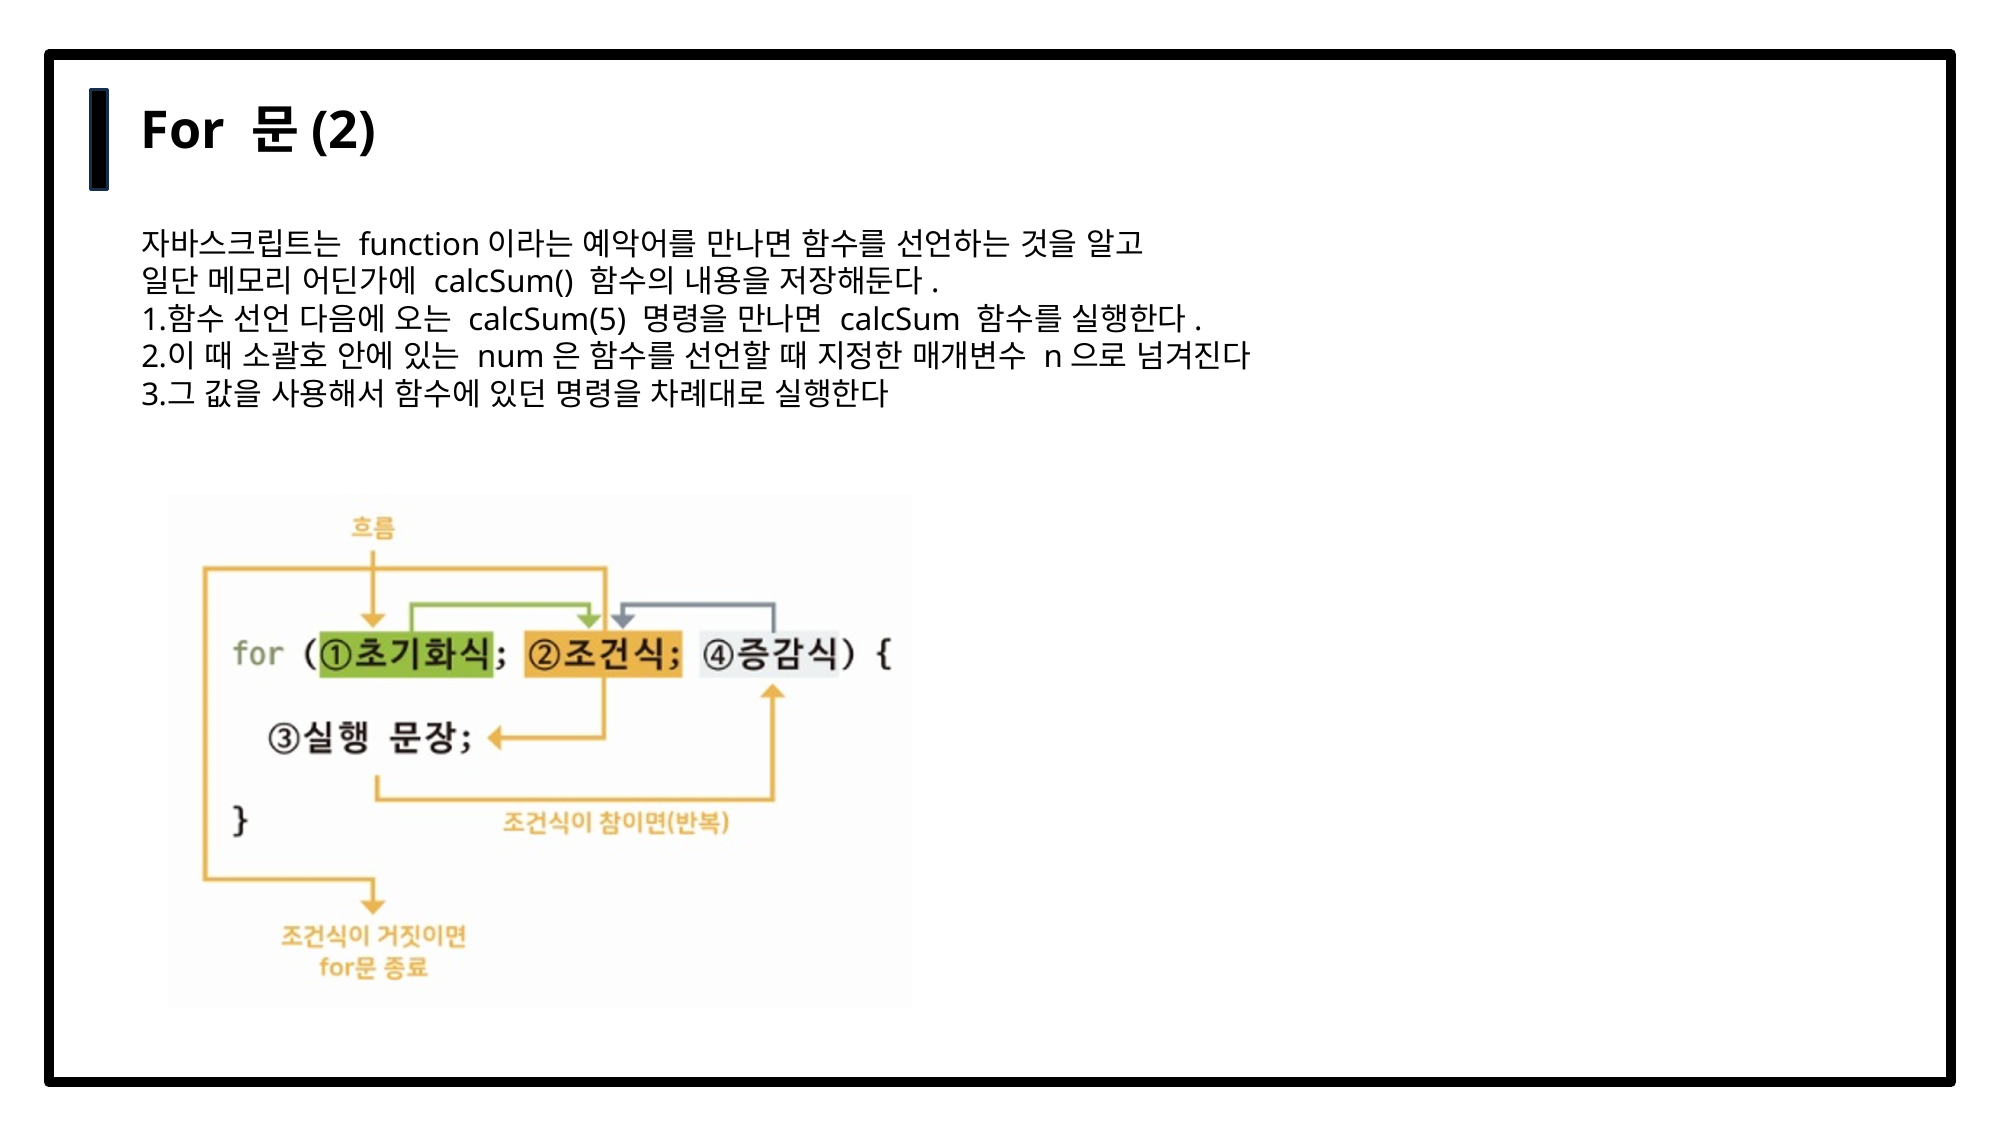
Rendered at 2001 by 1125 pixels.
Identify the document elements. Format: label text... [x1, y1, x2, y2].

text_box [89, 88, 109, 191]
text_box For 문(2) [125, 89, 642, 167]
picture [167, 493, 912, 1008]
text_box 자바스크립트는 function이라는 예악어를 만나면 함수를 선언하는 것을 알고 일단 메모리 어딘가에 calcSum() 함수의 내용을 저장해둔다. 함수 선언 다음에 오는 calcSum(5) 명령을 만나면 calcSum 함수를 실행한다. 이 때 소괄호 안에 있는 num은 함수를 선언할 때 지정한 매개변수 n으로 넘겨진다 그 값을 사용해서 함수에 있던 명령을 차례대로 실행한다 [126, 216, 1269, 419]
text_box [47, 53, 1952, 1084]
